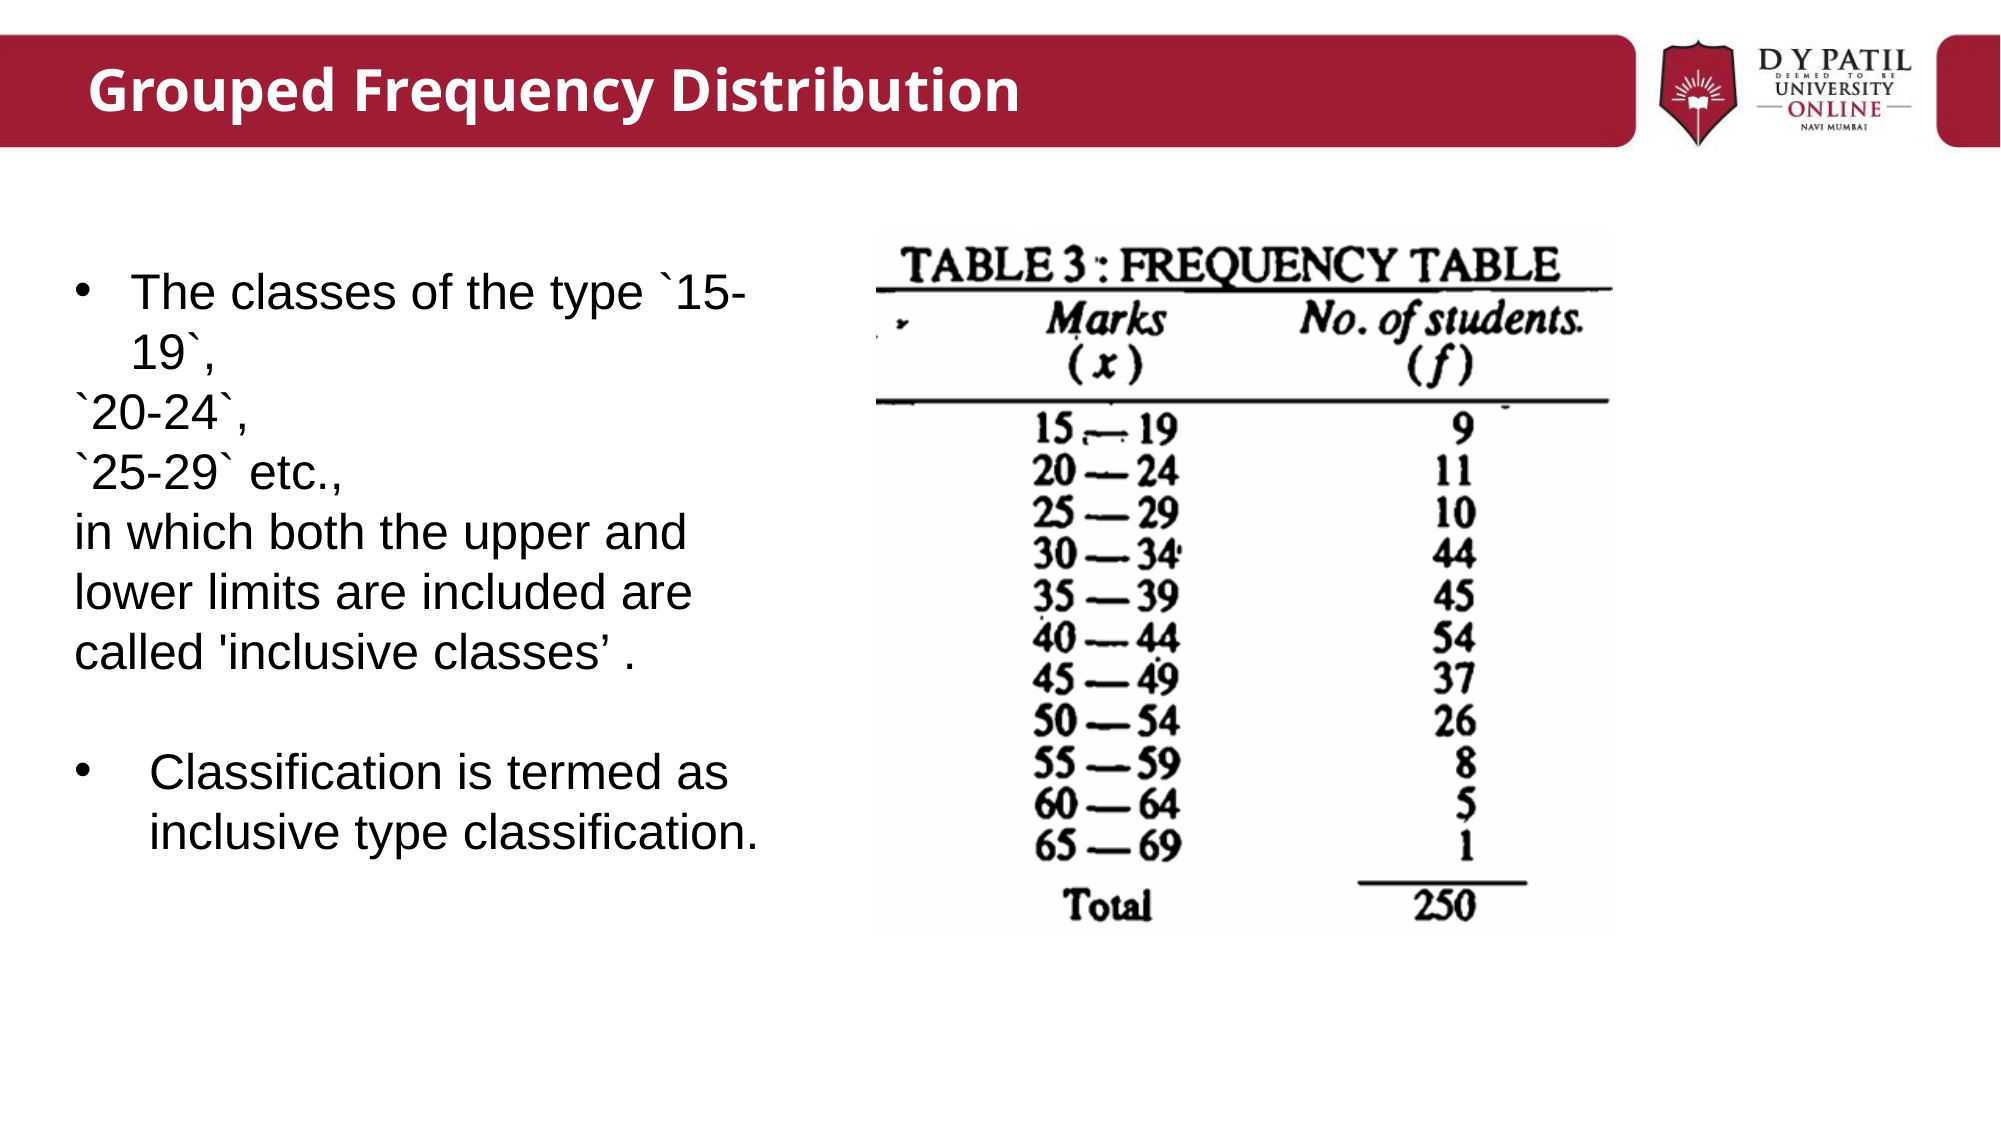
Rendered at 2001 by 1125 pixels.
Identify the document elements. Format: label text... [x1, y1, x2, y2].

title Grouped Frequency Distribution [71, 35, 1797, 149]
text_box The classes of the type `15-19`, `20-24`, `25-29` etc., in which both the upper and lower limits are included are called 'inclusive classes’ . Classification is termed as inclusive type classification. [59, 251, 820, 867]
picture [0, 0, 2001, 1125]
